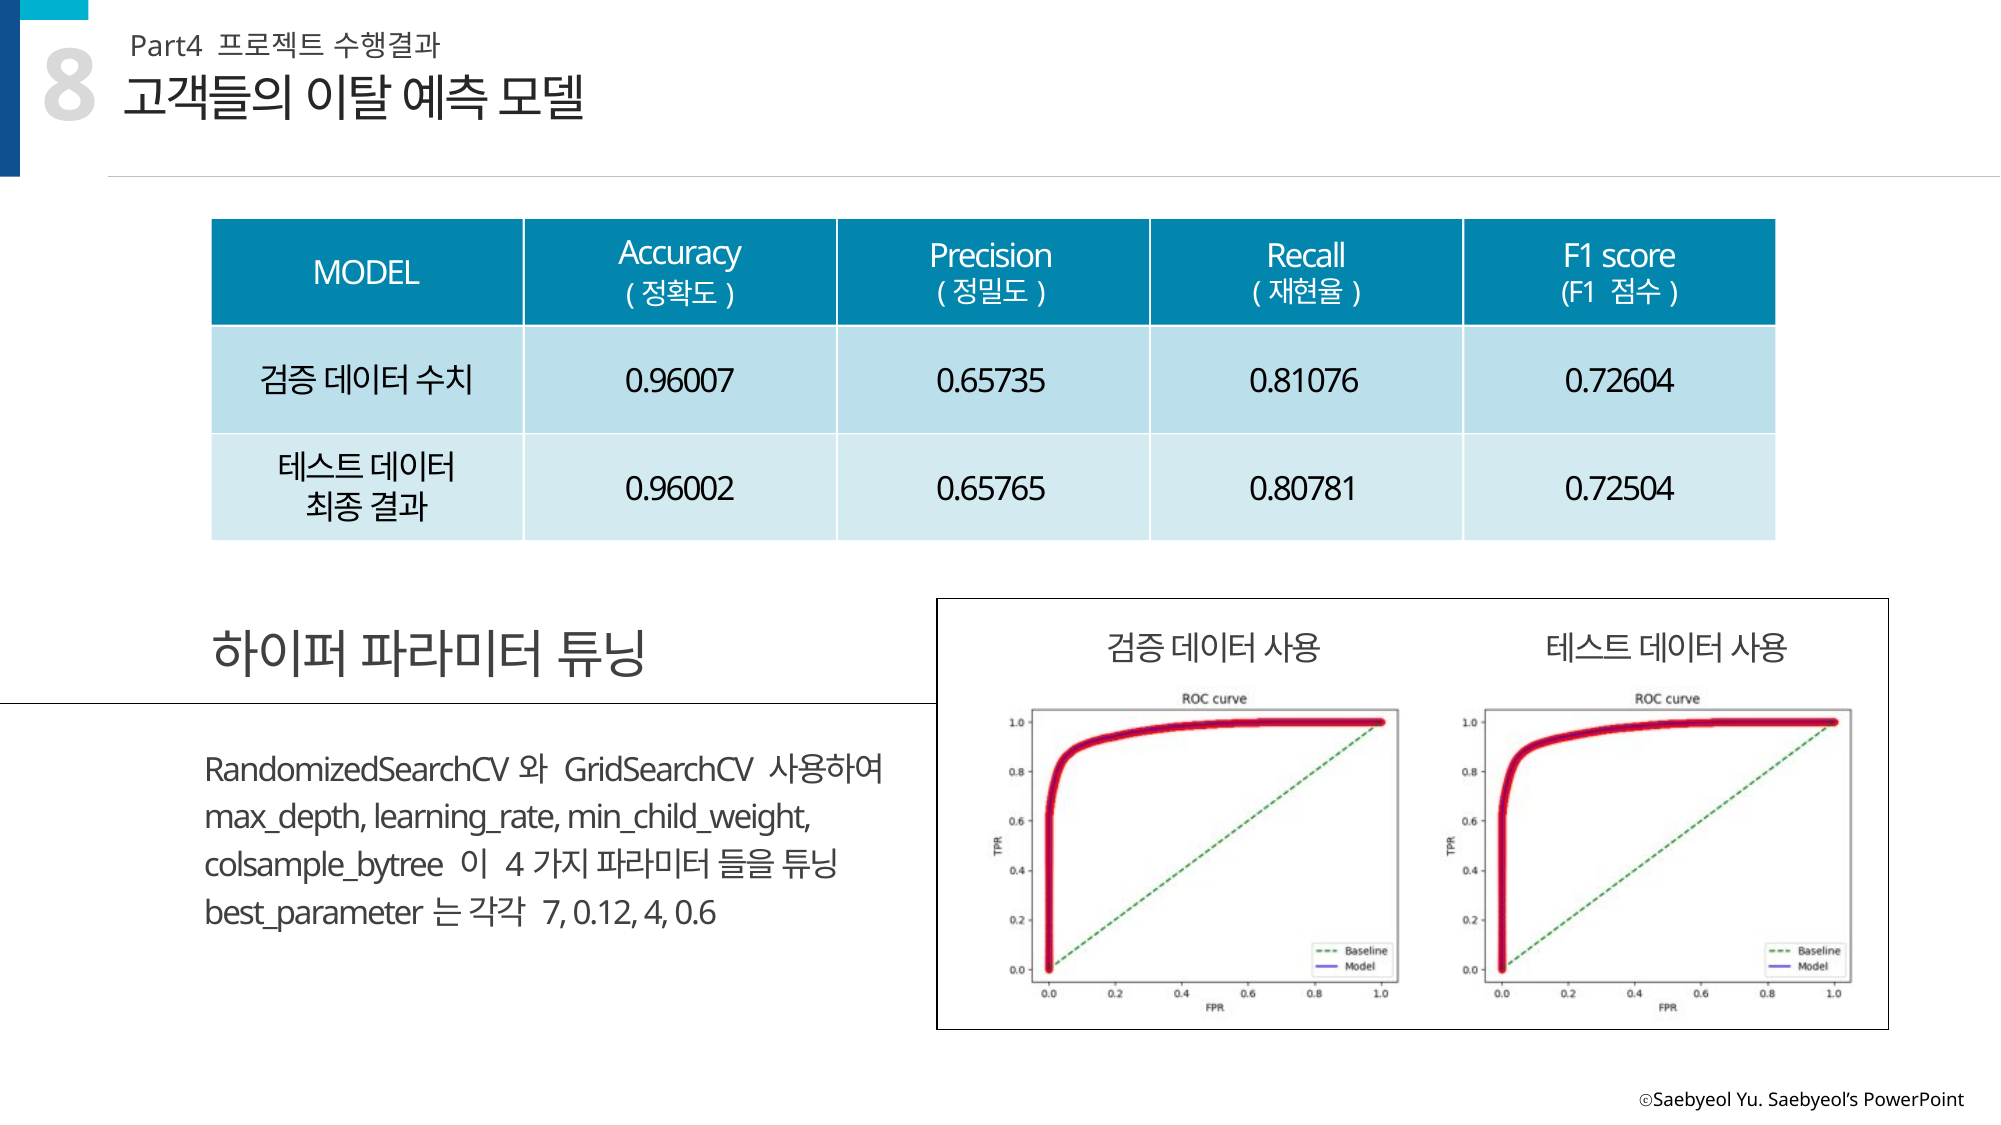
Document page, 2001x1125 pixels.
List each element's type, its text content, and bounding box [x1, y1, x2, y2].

text_box [936, 597, 1890, 1031]
text_box [0, 0, 21, 178]
text_box RandomizedSearchCV와 GridSearchCV 사용하여 max_depth, learning_rate, min_child_weight, colsample_bytree 이 4가지 파라미터 들을 튜닝 best_parameter는 각각 7, 0.12, 4, 0.6 [189, 732, 936, 939]
text_box 고객들의 이탈 예측 모델 [107, 59, 602, 135]
text_box 하이퍼 파라미터 튜닝 [196, 613, 665, 691]
picture [1440, 686, 1858, 1021]
text_box Part4 프로젝트 수행결과 [114, 19, 457, 70]
text_box [19, 0, 89, 21]
text_box 검증 데이터 사용 [1024, 612, 1405, 675]
text_box 테스트 데이터 사용 [1477, 612, 1858, 675]
text_box 8 [26, 13, 114, 149]
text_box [211, 219, 1776, 541]
picture [987, 686, 1405, 1021]
